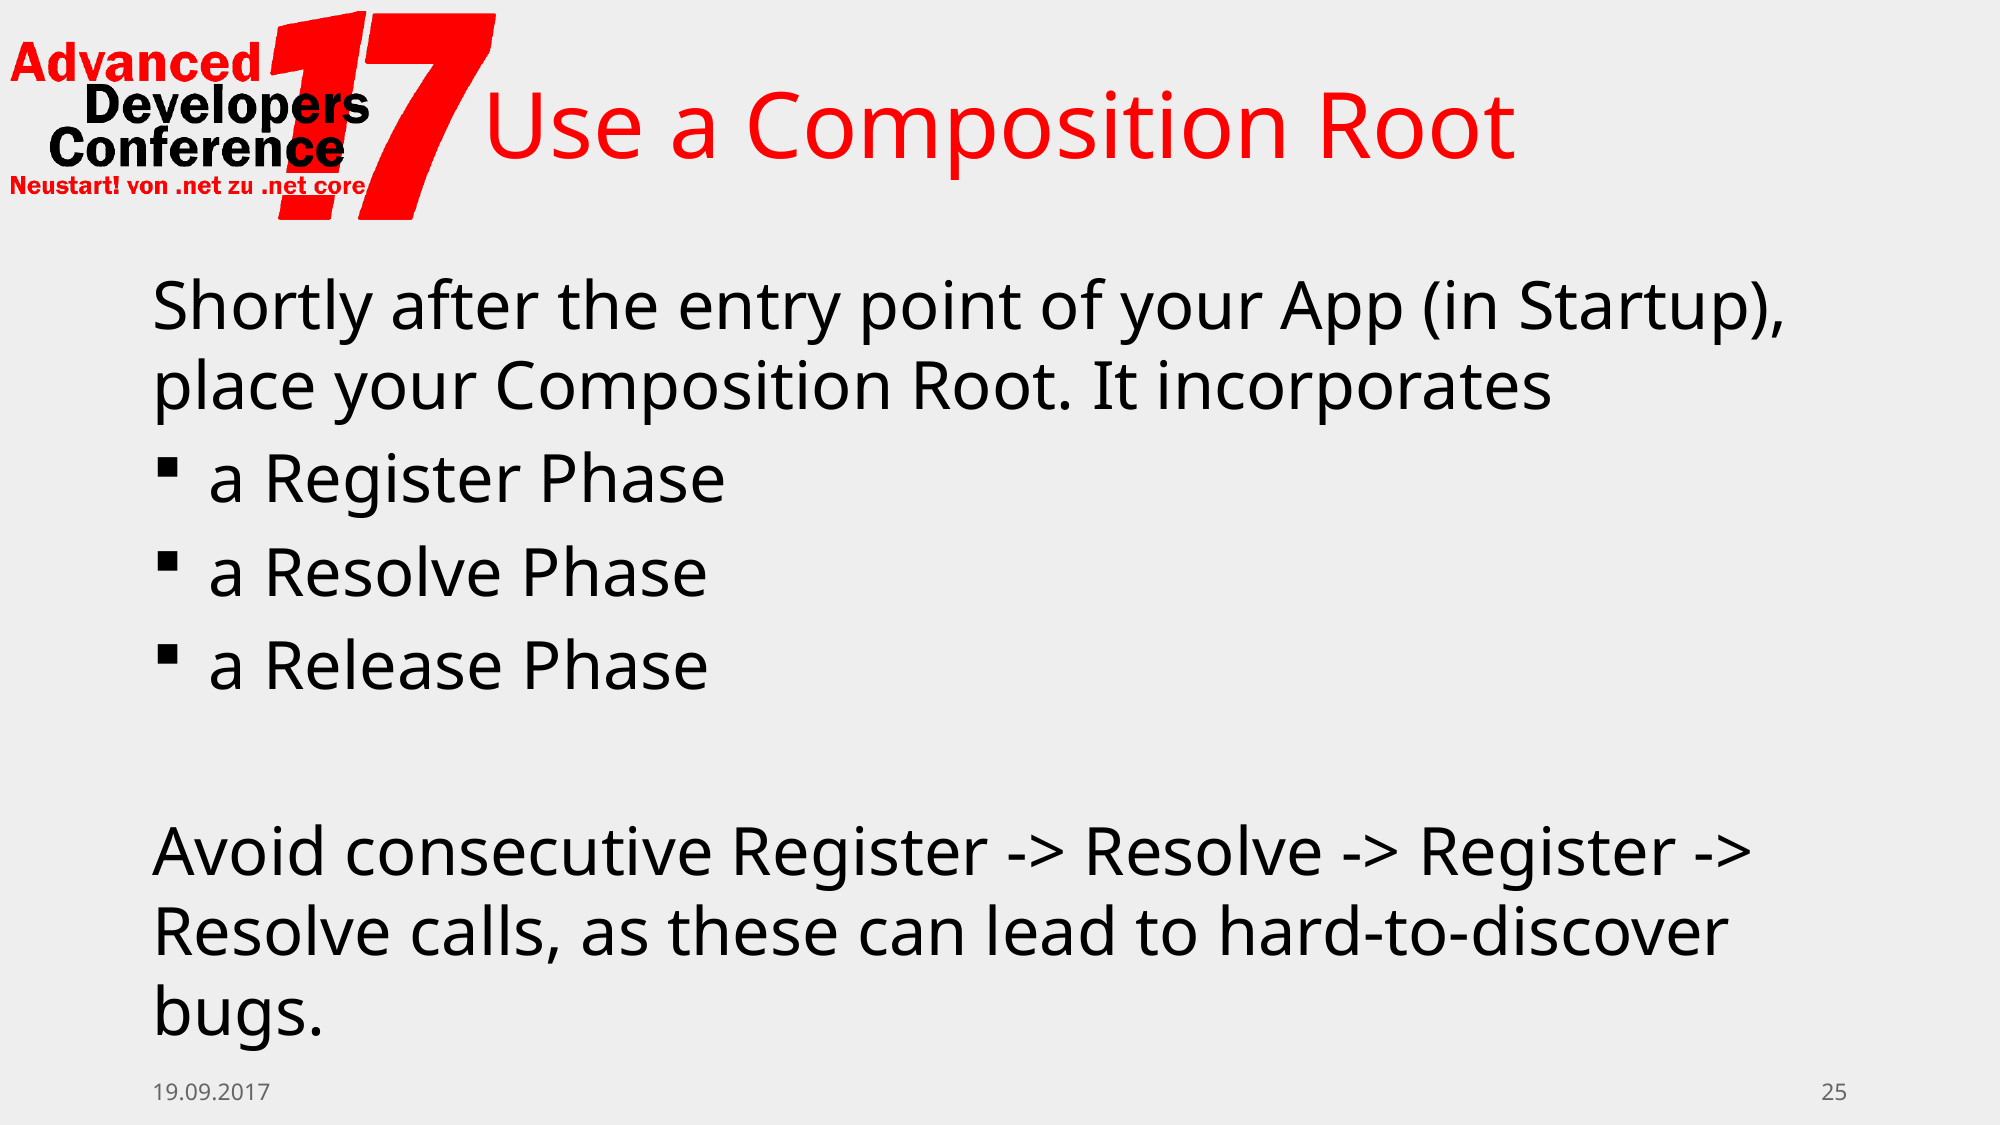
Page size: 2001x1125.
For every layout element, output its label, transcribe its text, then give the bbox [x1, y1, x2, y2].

slide_number 25 [1412, 1070, 1863, 1103]
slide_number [137, 1070, 588, 1103]
list Shortly after the entry point of your App (in Startup), place your Composition Root. It incorporates a Register Phase a Resolve Phase a Release Phase Avoid consecutive Register -> Resolve -> Register -> Resolve calls, as these can lead to hard-to-discover bugs. [137, 255, 1863, 1047]
picture [0, 11, 496, 220]
title Use a Composition Root [137, 59, 1863, 232]
